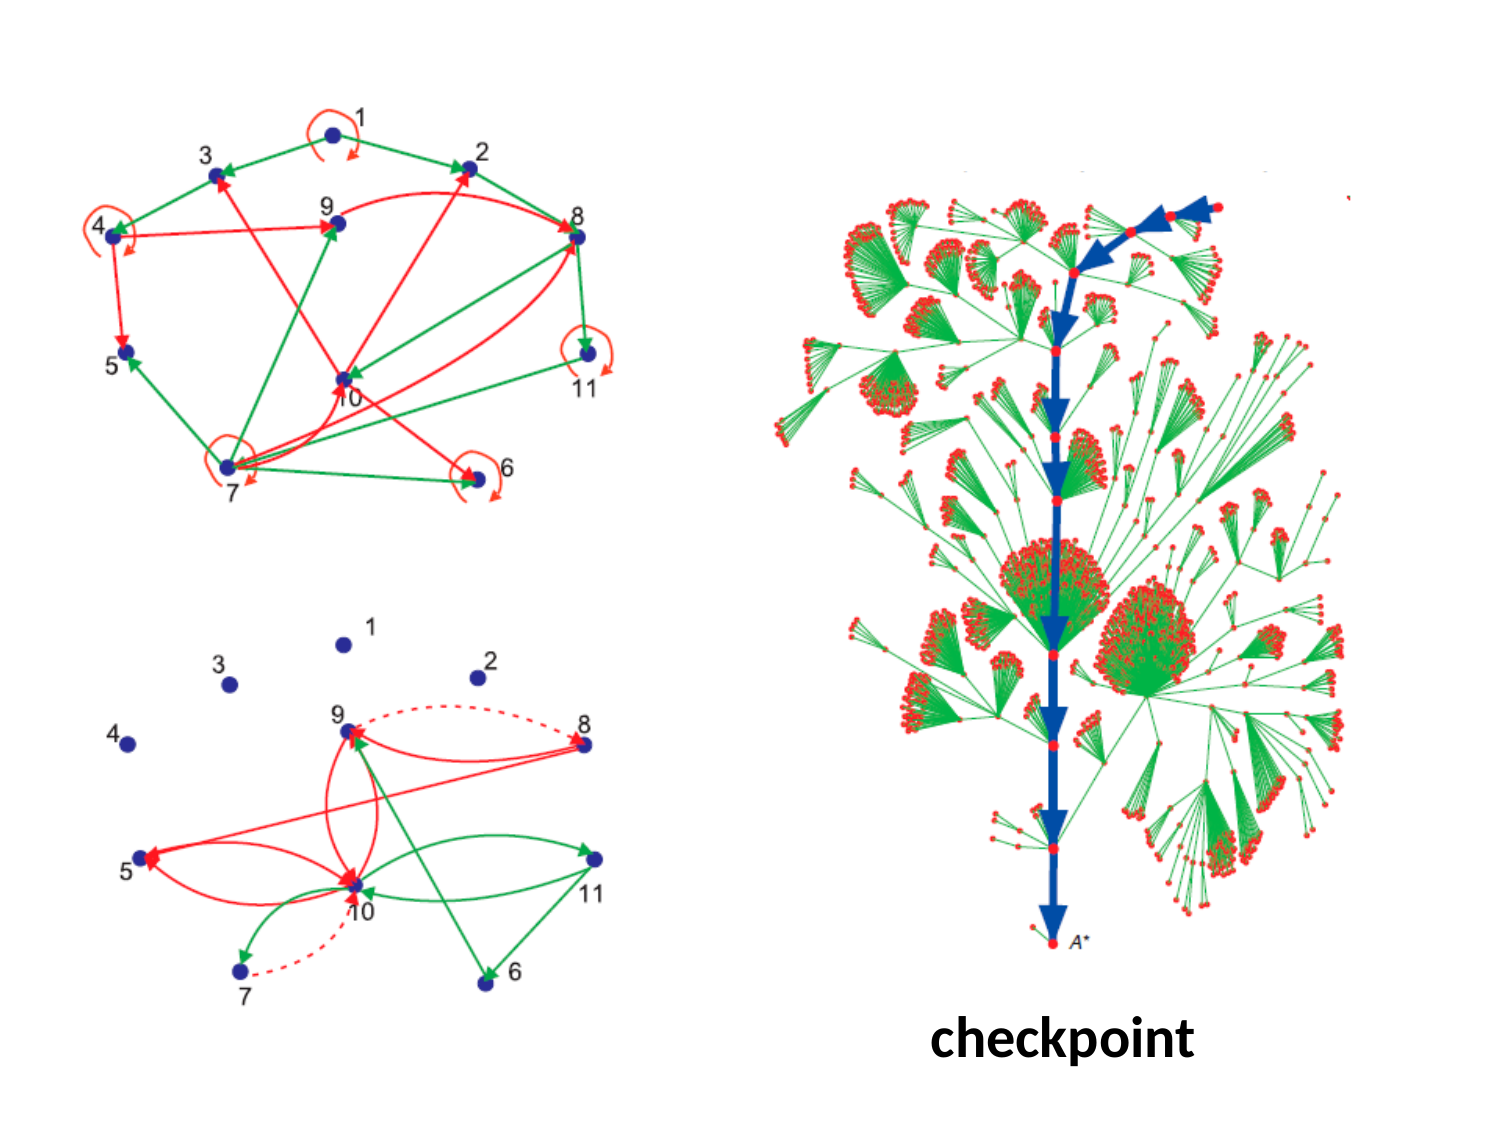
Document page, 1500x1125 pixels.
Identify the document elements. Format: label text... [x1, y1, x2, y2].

text_box checkpoint [915, 991, 1211, 1077]
picture [57, 77, 658, 526]
picture [85, 585, 658, 1035]
picture [749, 170, 1377, 955]
